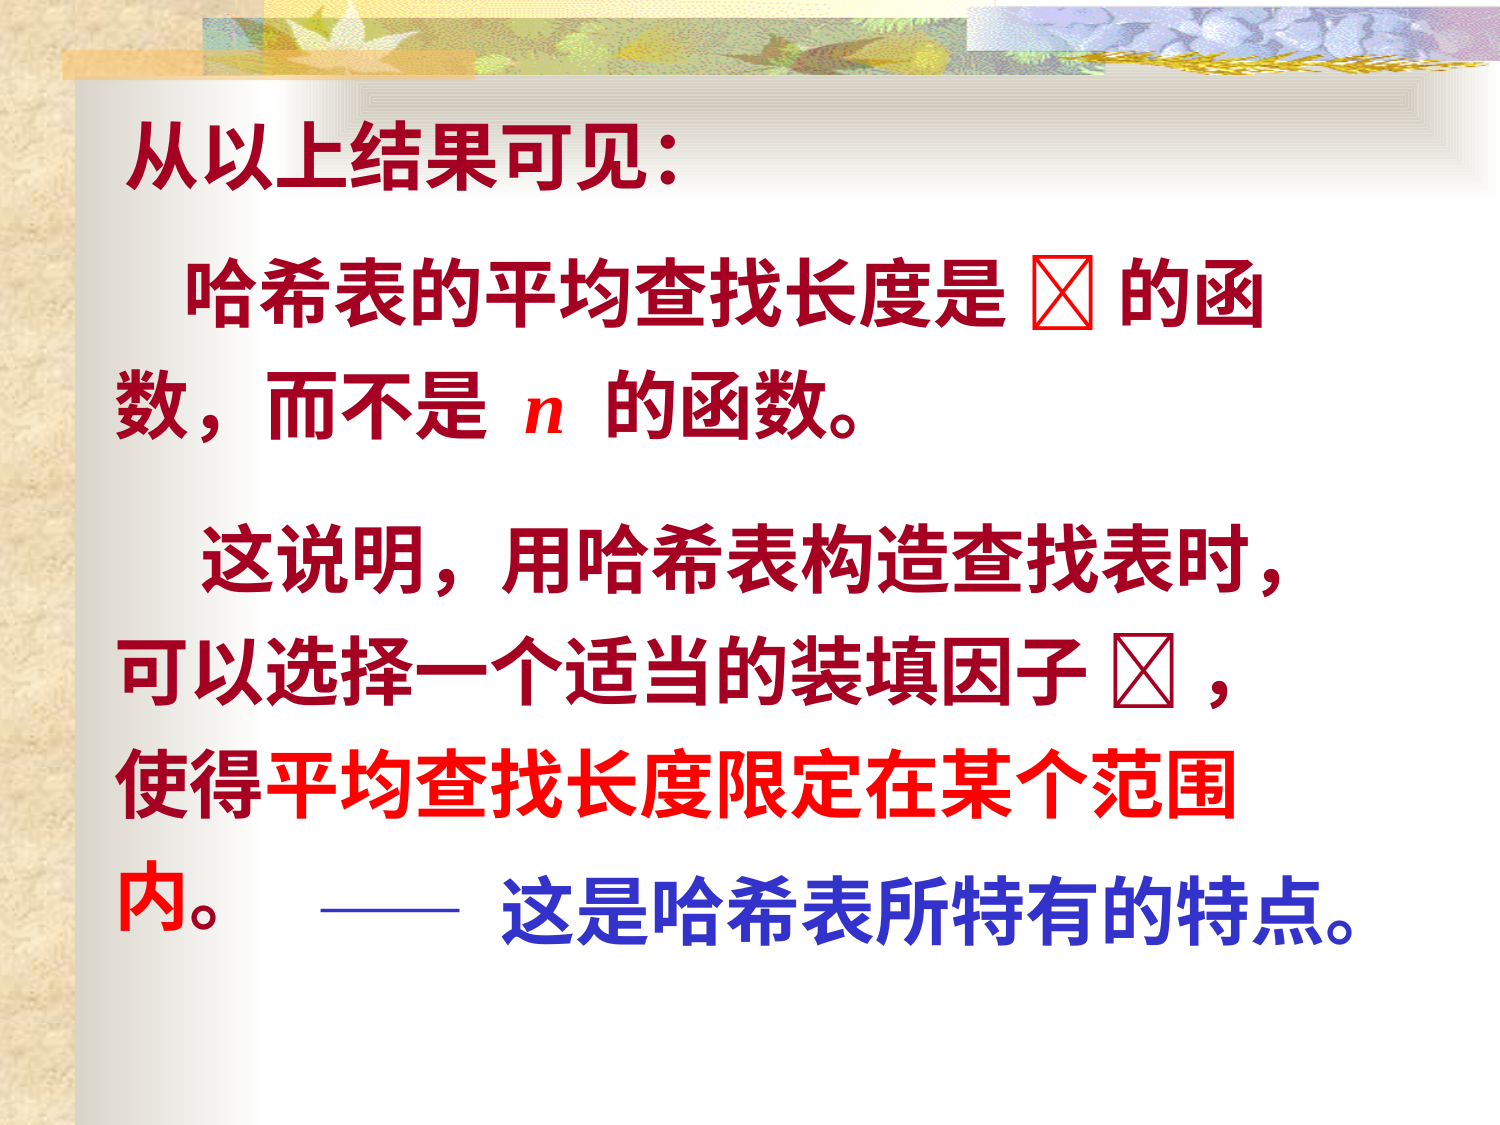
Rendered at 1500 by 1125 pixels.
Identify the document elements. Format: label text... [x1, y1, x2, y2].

text_box 从以上结果可见： [109, 102, 740, 207]
text_box 这说明，用哈希表构造查找表时，可以选择一个适当的装填因子  ，使得平均查找长度限定在某个范围内。 [99, 482, 1363, 947]
text_box 哈希表的平均查找长度是  的函数，而不是 n 的函数。 [99, 216, 1363, 457]
text_box —— 这是哈希表所特有的特点。 [301, 857, 1416, 962]
picture [0, 0, 1500, 1125]
